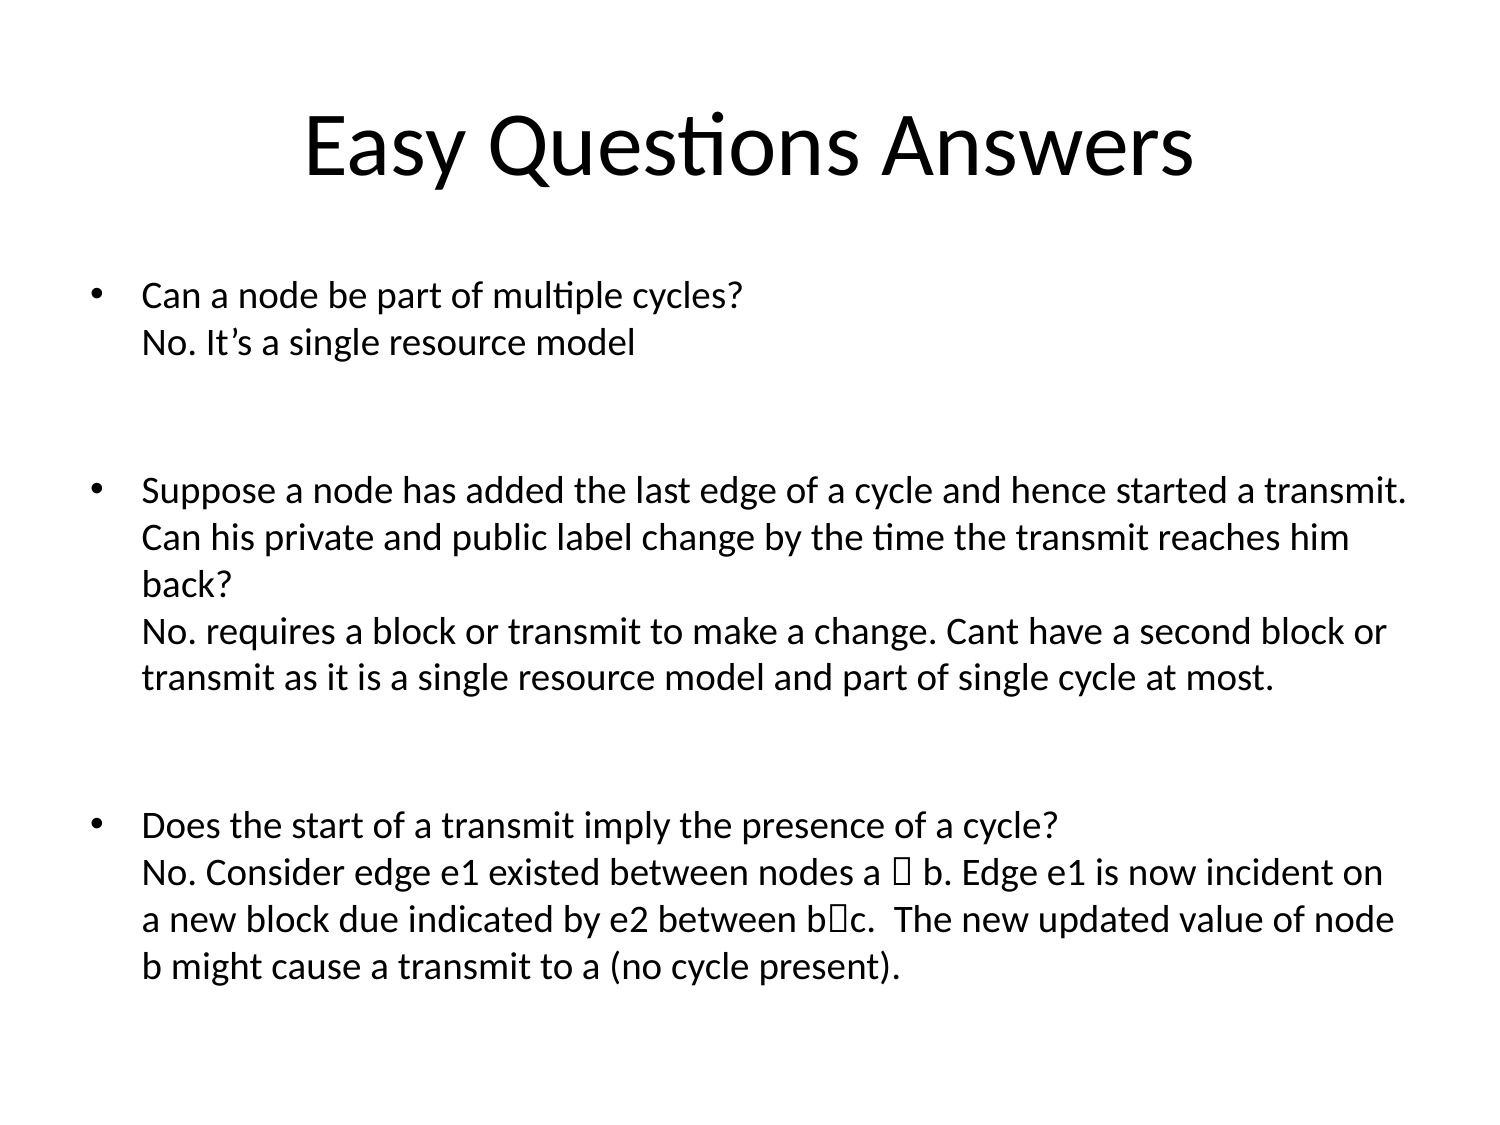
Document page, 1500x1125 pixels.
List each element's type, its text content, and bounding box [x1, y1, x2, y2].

list Can a node be part of multiple cycles? No. It’s a single resource model Suppose a node has added the last edge of a cycle and hence started a transmit. Can his private and public label change by the time the transmit reaches him back? No. requires a block or transmit to make a change. Cant have a second block or transmit as it is a single resource model and part of single cycle at most. Does the start of a transmit imply the presence of a cycle? No. Consider edge e1 existed between nodes a  b. Edge e1 is now incident on a new block due indicated by e2 between bc. The new updated value of node b might cause a transmit to a (no cycle present). [75, 262, 1425, 1005]
title Easy Questions Answers [75, 45, 1425, 233]
